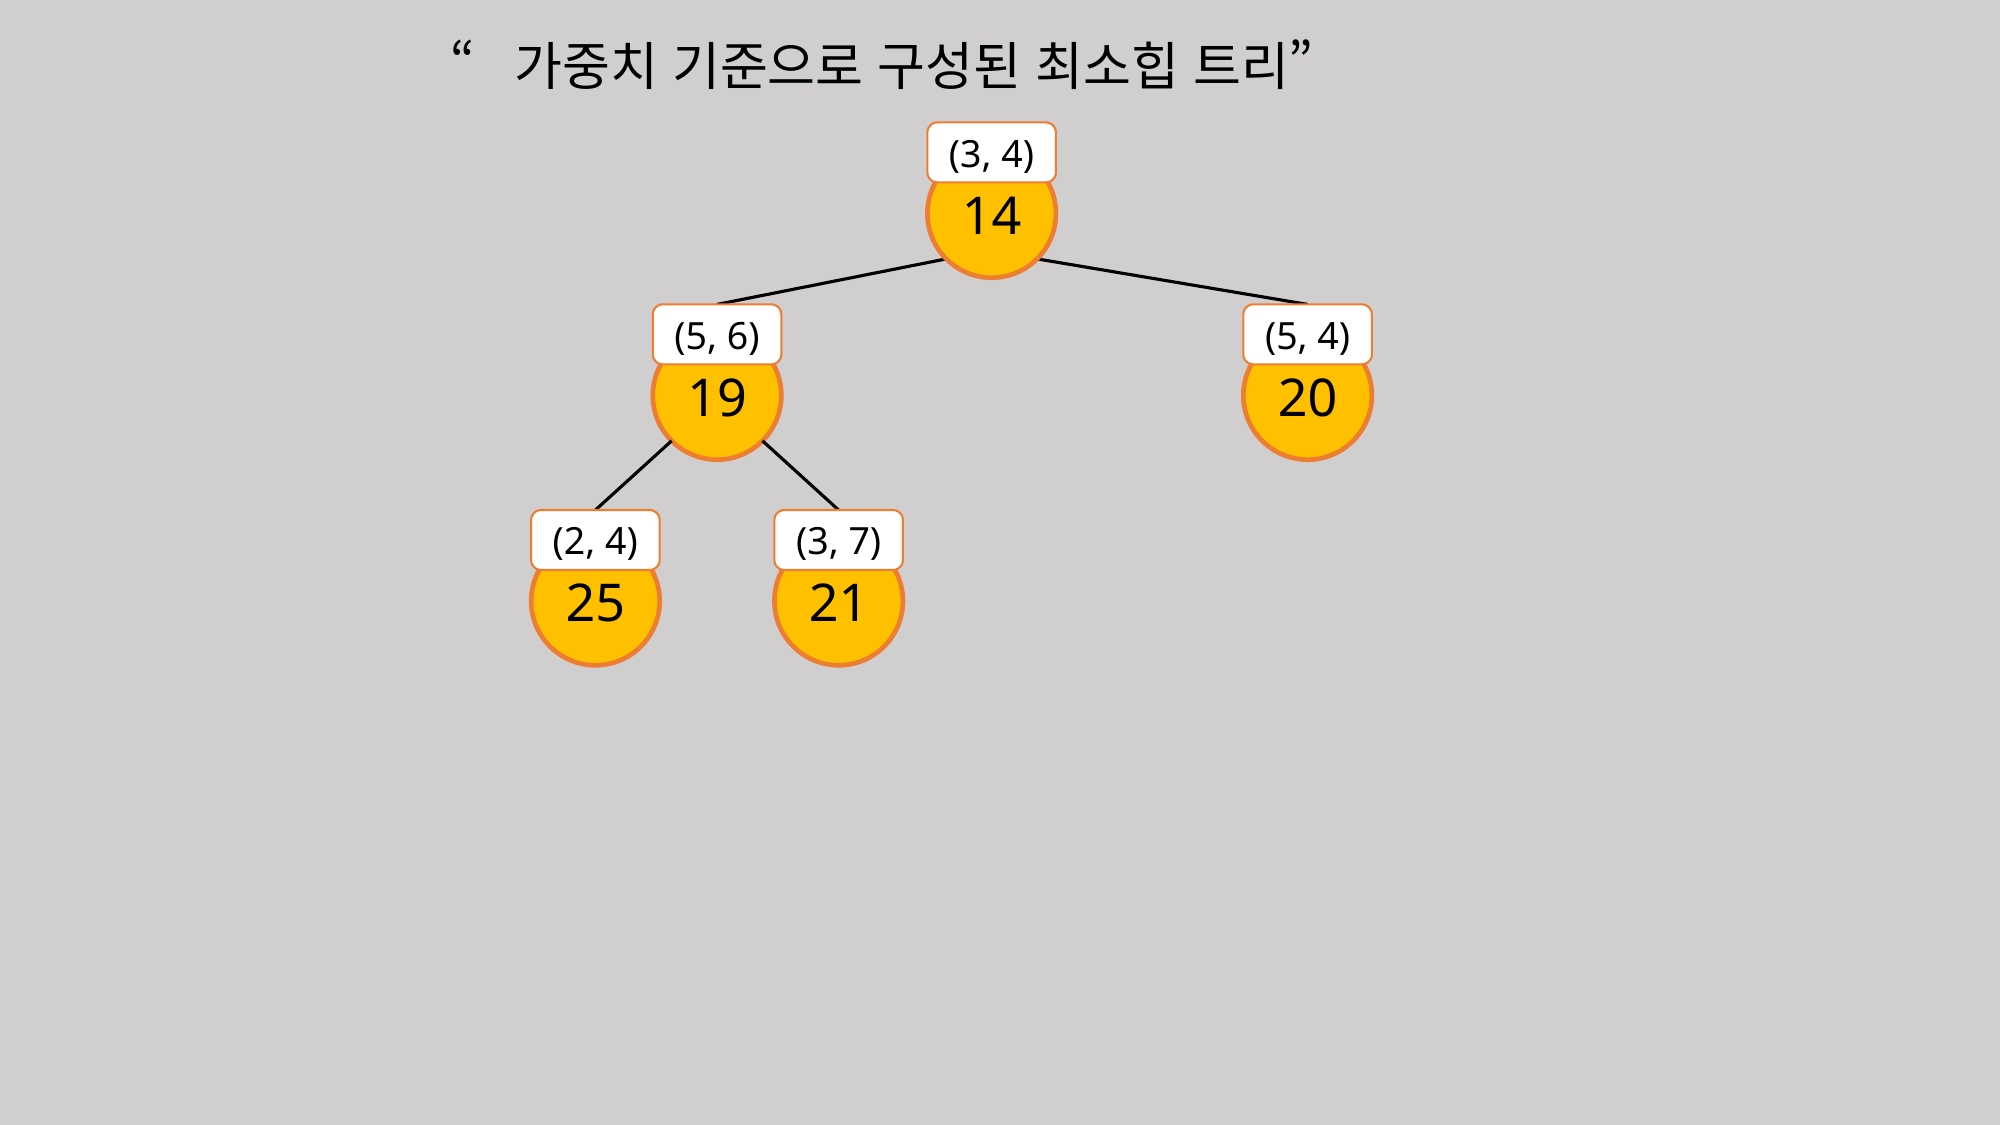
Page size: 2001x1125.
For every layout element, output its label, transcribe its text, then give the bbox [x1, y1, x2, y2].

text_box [531, 510, 660, 666]
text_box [595, 440, 672, 510]
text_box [717, 258, 947, 305]
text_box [774, 510, 903, 666]
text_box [762, 440, 839, 510]
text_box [652, 304, 782, 460]
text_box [1243, 304, 1372, 460]
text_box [927, 122, 1056, 278]
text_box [1037, 258, 1308, 305]
text_box “가중치 기준으로 구성된 최소힙 트리” [435, 25, 1329, 104]
